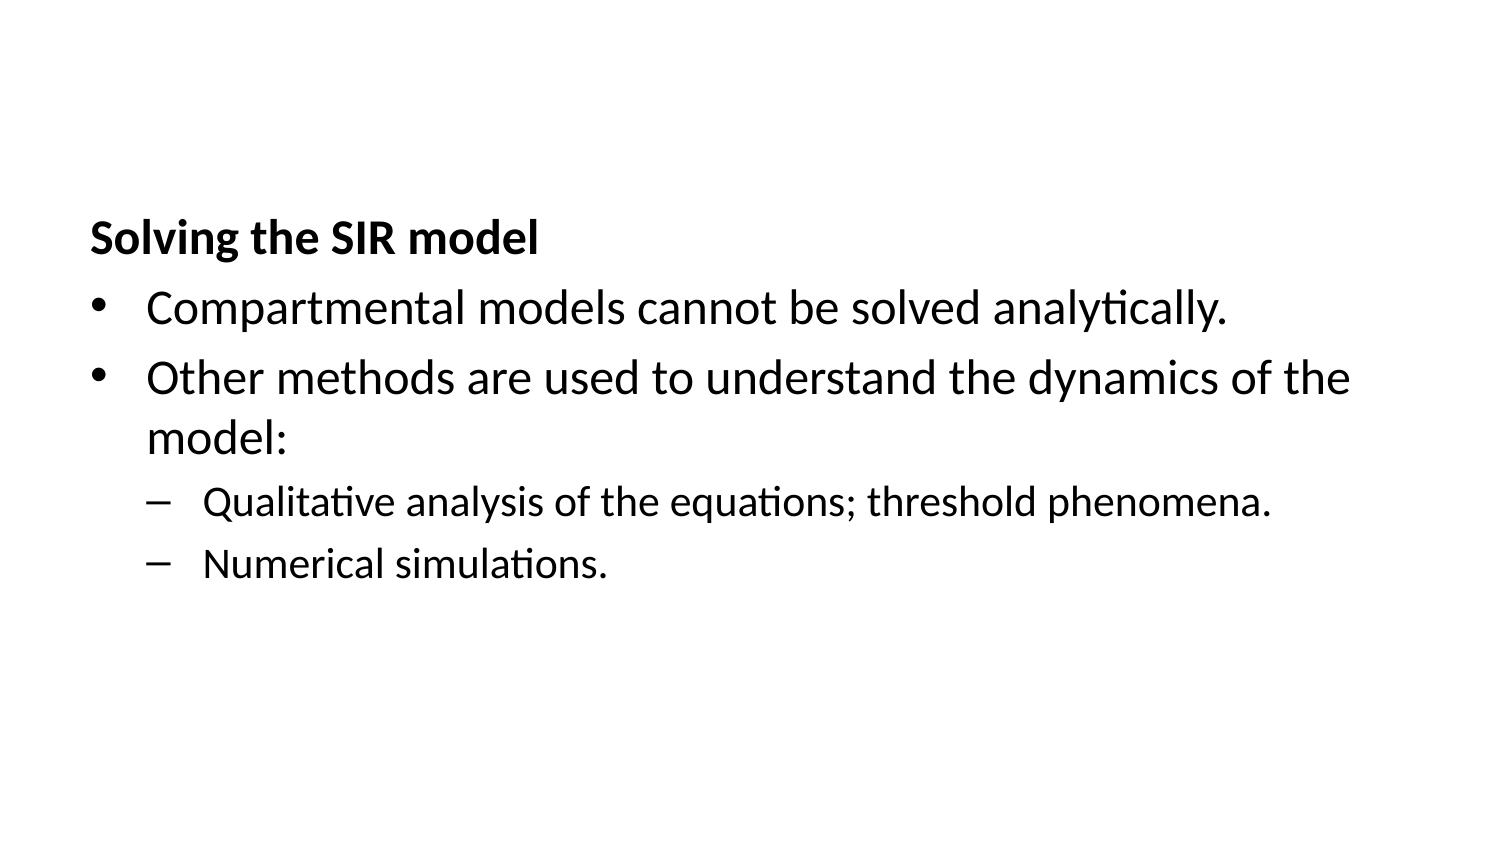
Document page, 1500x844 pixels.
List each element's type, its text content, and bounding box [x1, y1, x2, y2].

list Solving the SIR model Compartmental models cannot be solved analytically. Other methods are used to understand the dynamics of the model: Qualitative analysis of the equations; threshold phenomena. Numerical simulations. [75, 196, 1425, 754]
